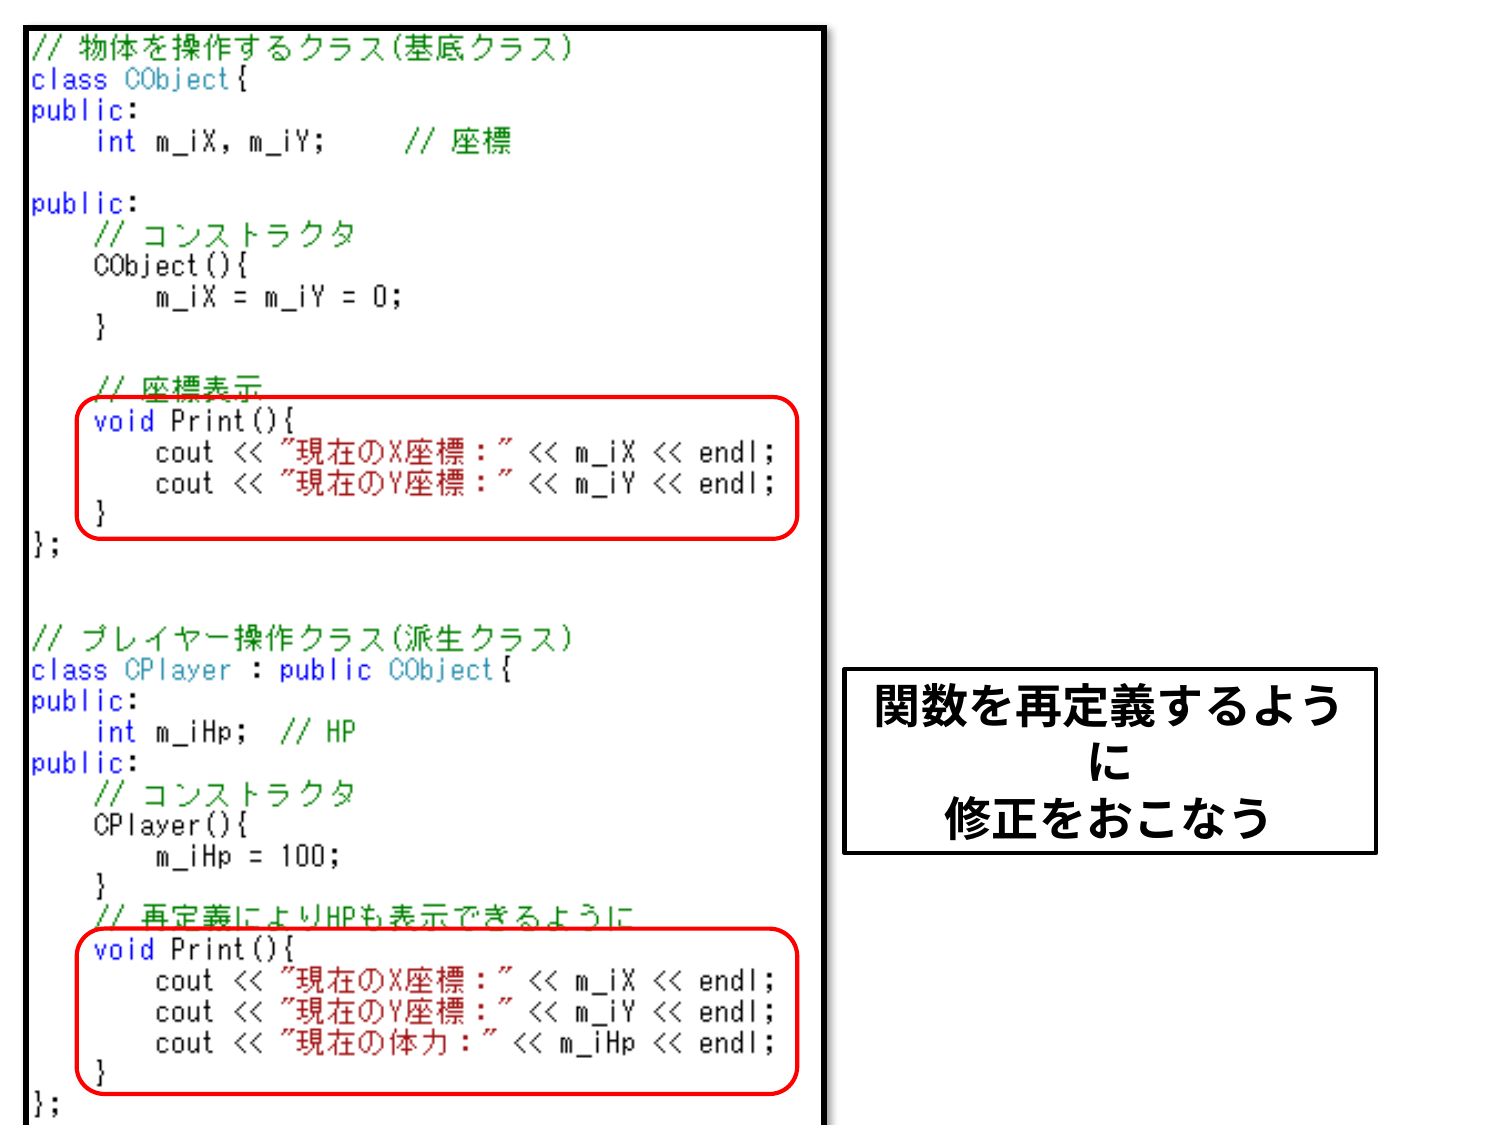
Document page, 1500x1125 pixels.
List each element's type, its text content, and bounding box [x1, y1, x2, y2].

picture [29, 30, 822, 1125]
text_box 関数を再定義するように 修正をおこなう [842, 667, 1378, 855]
